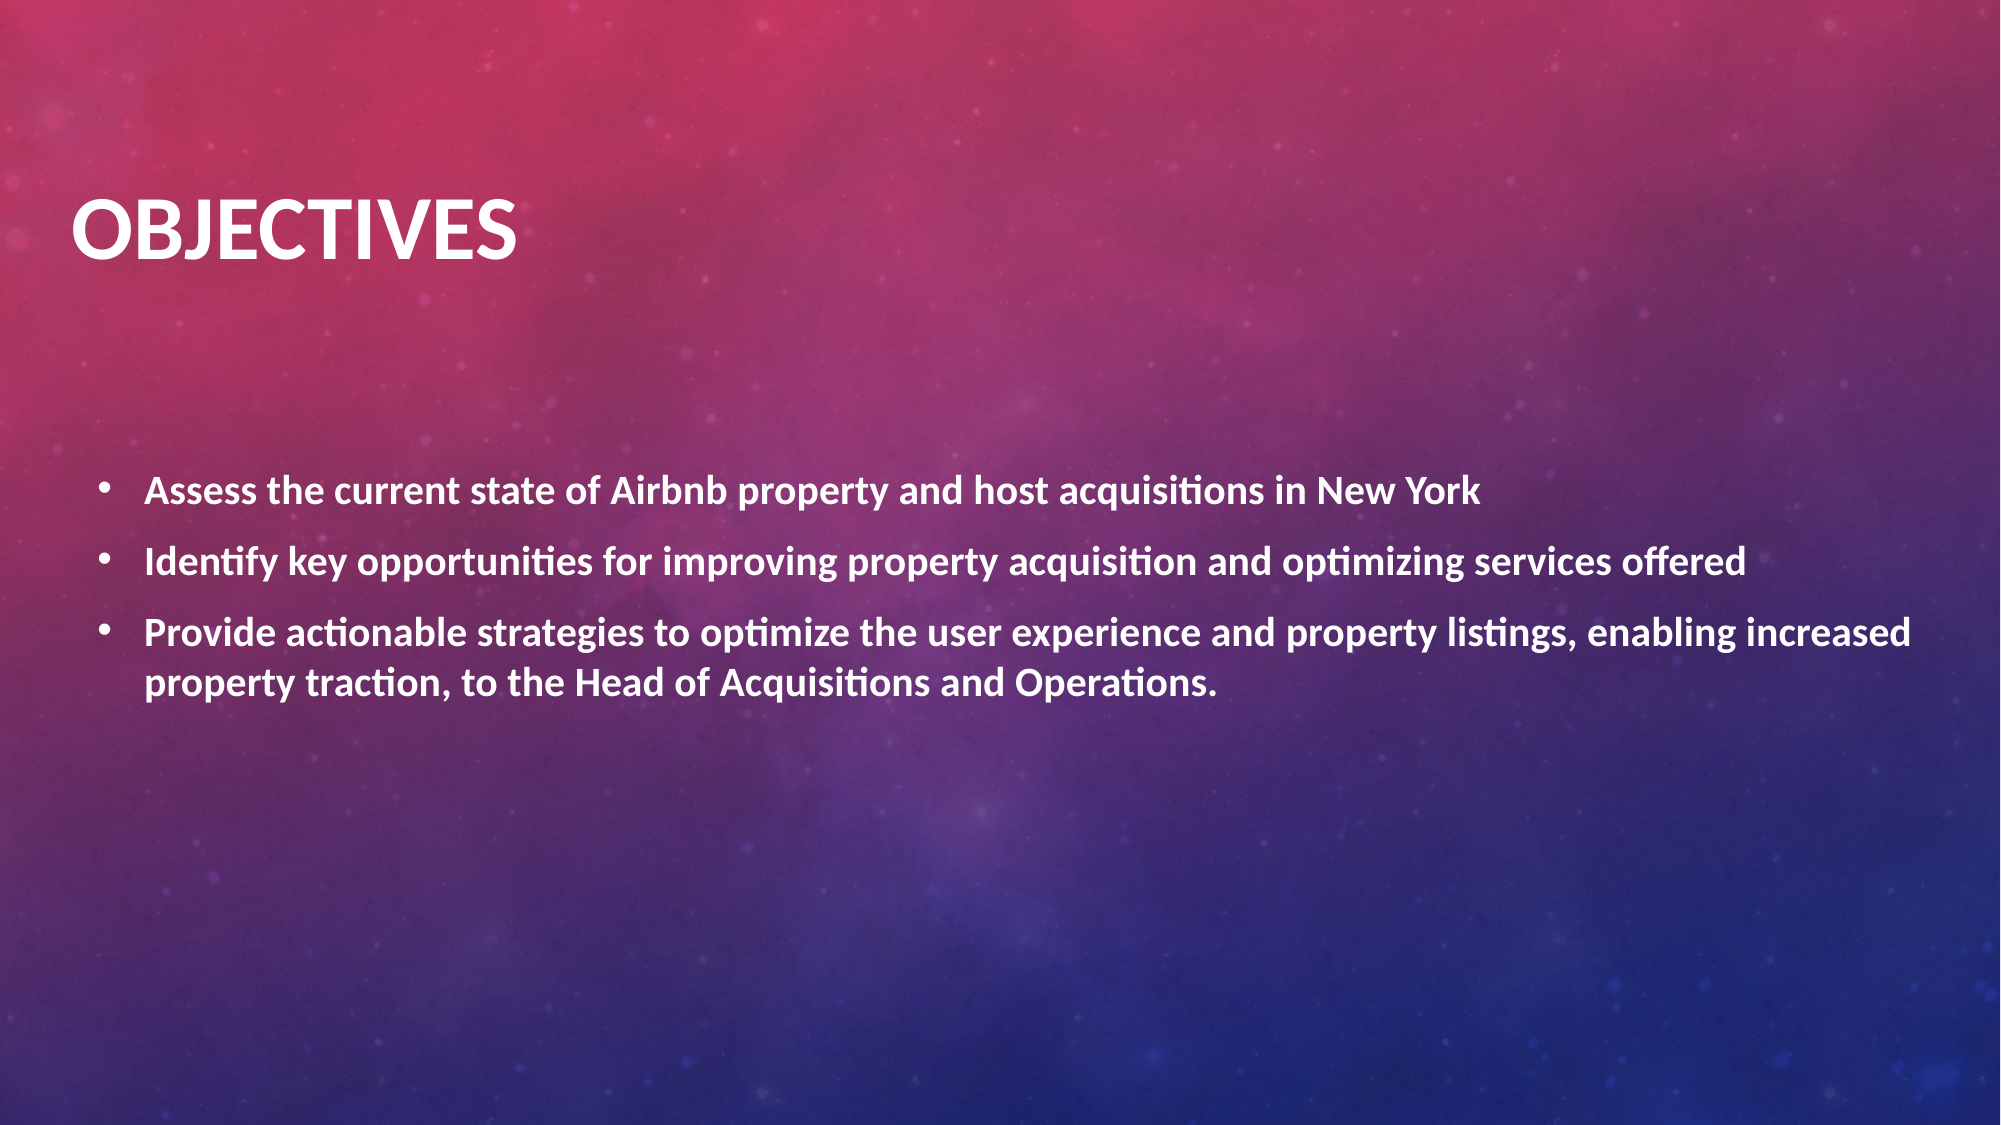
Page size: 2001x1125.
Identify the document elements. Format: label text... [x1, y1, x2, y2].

list Assess the current state of Airbnb property and host acquisitions in New York Identify key opportunities for improving property acquisition and optimizing services offered Provide actionable strategies to optimize the user experience and property listings, enabling increased property traction, to the Head of Acquisitions and Operations. [82, 296, 2000, 870]
title OBJECTIVES [56, 103, 1719, 342]
picture [0, 0, 2001, 1125]
